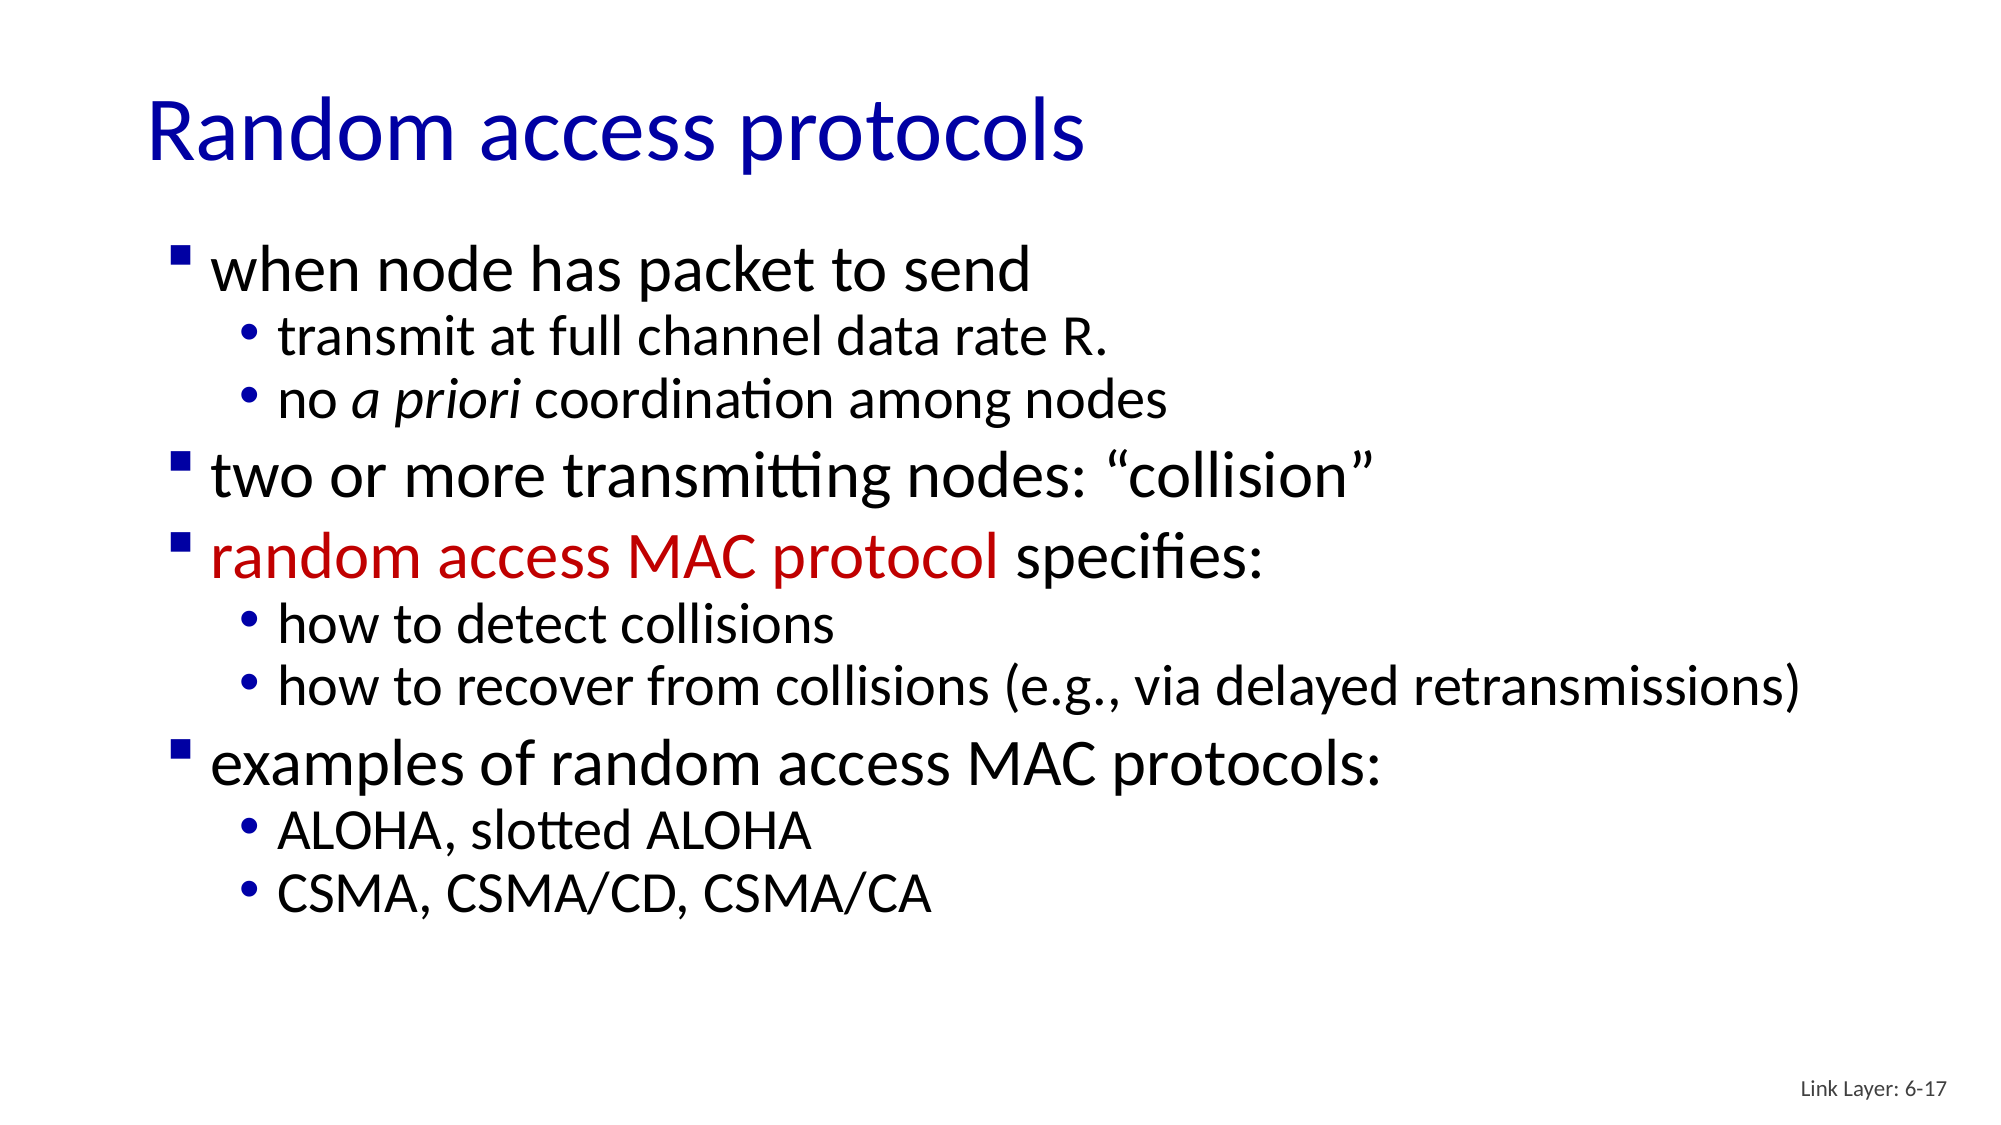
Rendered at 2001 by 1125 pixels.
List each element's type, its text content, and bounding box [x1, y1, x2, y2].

title Random access protocols [131, 57, 1857, 205]
text_box when node has packet to send transmit at full channel data rate R. no a priori coordination among nodes two or more transmitting nodes: “collision” random access MAC protocol specifies: how to detect collisions how to recover from collisions (e.g., via delayed retransmissions) examples of random access MAC protocols: ALOHA, slotted ALOHA CSMA, CSMA/CD, CSMA/CA [148, 235, 2000, 1040]
slide_number Link Layer: 6-17 [1512, 1056, 1963, 1117]
